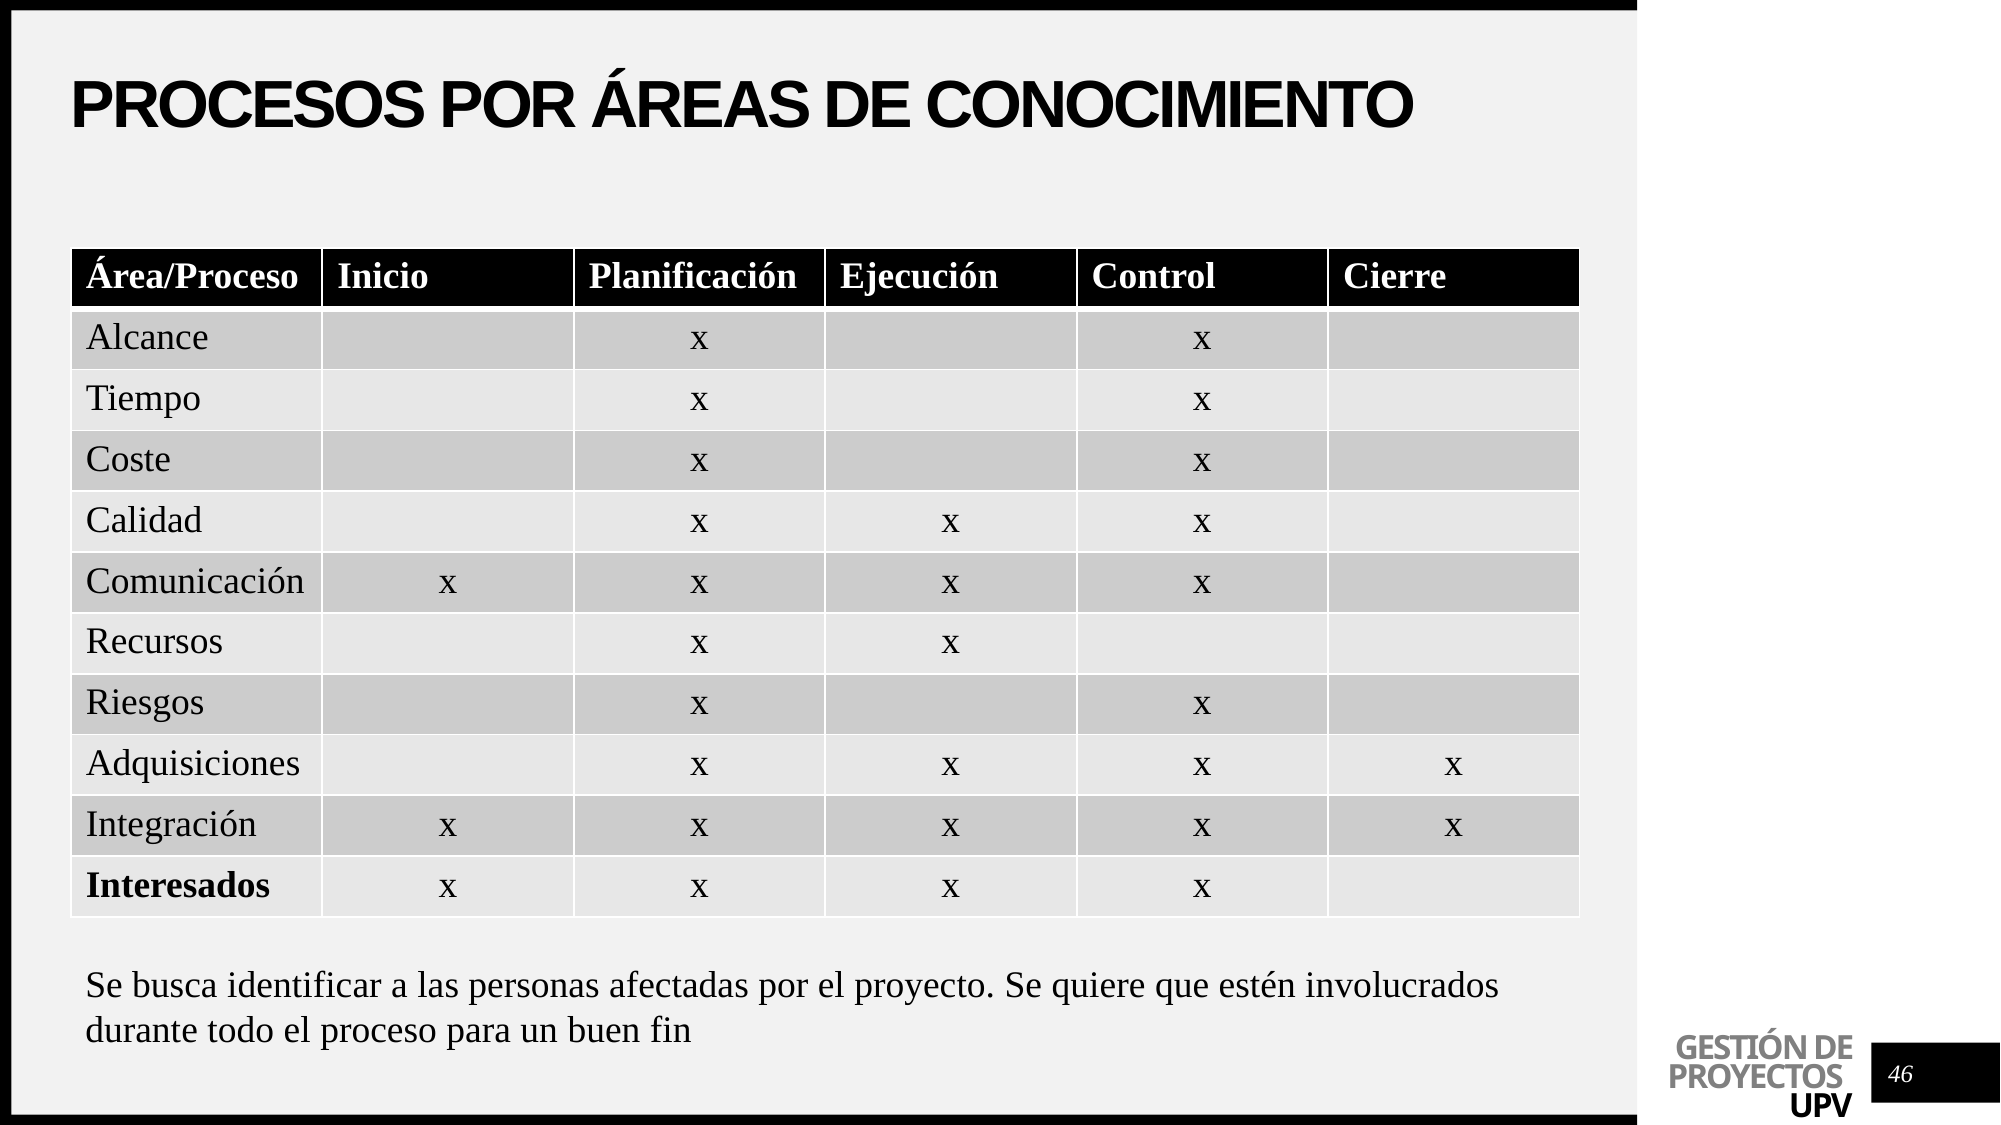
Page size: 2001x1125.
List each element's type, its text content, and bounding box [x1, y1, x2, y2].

table_cell Integración [72, 796, 321, 855]
table_header Planificación [575, 249, 824, 306]
table_cell x [575, 614, 824, 673]
table_cell x [1078, 370, 1327, 430]
table_header Inicio [323, 249, 573, 306]
table_cell [1078, 614, 1327, 673]
table_cell [1329, 614, 1579, 673]
table_cell [1329, 431, 1579, 490]
table_cell x [1078, 312, 1327, 369]
table_cell x [1078, 857, 1327, 916]
table_header Área/Proceso [72, 249, 321, 306]
table_cell x [575, 370, 824, 430]
table_cell [1329, 857, 1579, 916]
table_cell [323, 431, 573, 490]
table_cell [1329, 492, 1579, 551]
table_cell Calidad [72, 492, 321, 551]
table_cell [1329, 675, 1579, 734]
table_cell x [1078, 735, 1327, 794]
table_cell Coste [72, 431, 321, 490]
text_box Se busca identificar a las personas afectadas por el proyecto. Se quiere que estén involucrados durante todo el proceso para un buen fin [70, 952, 1580, 1058]
table_cell x [575, 796, 824, 855]
table_cell [323, 675, 573, 734]
table_cell x [575, 431, 824, 490]
table_cell [323, 312, 573, 369]
table_cell [1329, 370, 1579, 430]
table_cell Comunicación [72, 553, 321, 612]
table_cell [323, 370, 573, 430]
table_cell x [826, 735, 1076, 794]
table_cell x [826, 857, 1076, 916]
table_cell Recursos [72, 614, 321, 673]
table_cell x [1078, 675, 1327, 734]
table_cell [826, 370, 1076, 430]
table_cell x [575, 857, 824, 916]
table_header Control [1078, 249, 1327, 306]
table_cell x [1078, 796, 1327, 855]
table_cell [323, 492, 573, 551]
table_cell [826, 675, 1076, 734]
table_cell x [1329, 735, 1579, 794]
table_cell x [826, 553, 1076, 612]
table_cell [1329, 312, 1579, 369]
table_cell x [1078, 553, 1327, 612]
table_cell [323, 614, 573, 673]
table_cell Alcance [72, 312, 321, 369]
table_cell [826, 312, 1076, 369]
table_cell x [826, 492, 1076, 551]
table_cell [323, 735, 573, 794]
table_cell x [323, 796, 573, 855]
table_cell x [575, 312, 824, 369]
title Procesos por áreas de conocimiento [70, 70, 1580, 142]
table_cell x [826, 796, 1076, 855]
table_cell x [1078, 431, 1327, 490]
table_cell x [323, 857, 573, 916]
table_cell x [575, 675, 824, 734]
table_header Ejecución [826, 249, 1076, 306]
table_cell x [575, 553, 824, 612]
table_cell [826, 431, 1076, 490]
table_cell x [1078, 492, 1327, 551]
table_cell x [323, 553, 573, 612]
table_cell Interesados [72, 857, 321, 916]
slide_number 46 [1877, 1050, 1924, 1096]
table_header Cierre [1329, 249, 1579, 306]
table_cell x [826, 614, 1076, 673]
table_cell x [1329, 796, 1579, 855]
table_cell x [575, 492, 824, 551]
table_cell Tiempo [72, 370, 321, 430]
table_cell [1329, 553, 1579, 612]
table_cell x [575, 735, 824, 794]
table_cell Riesgos [72, 675, 321, 734]
table_cell Adquisiciones [72, 735, 321, 794]
